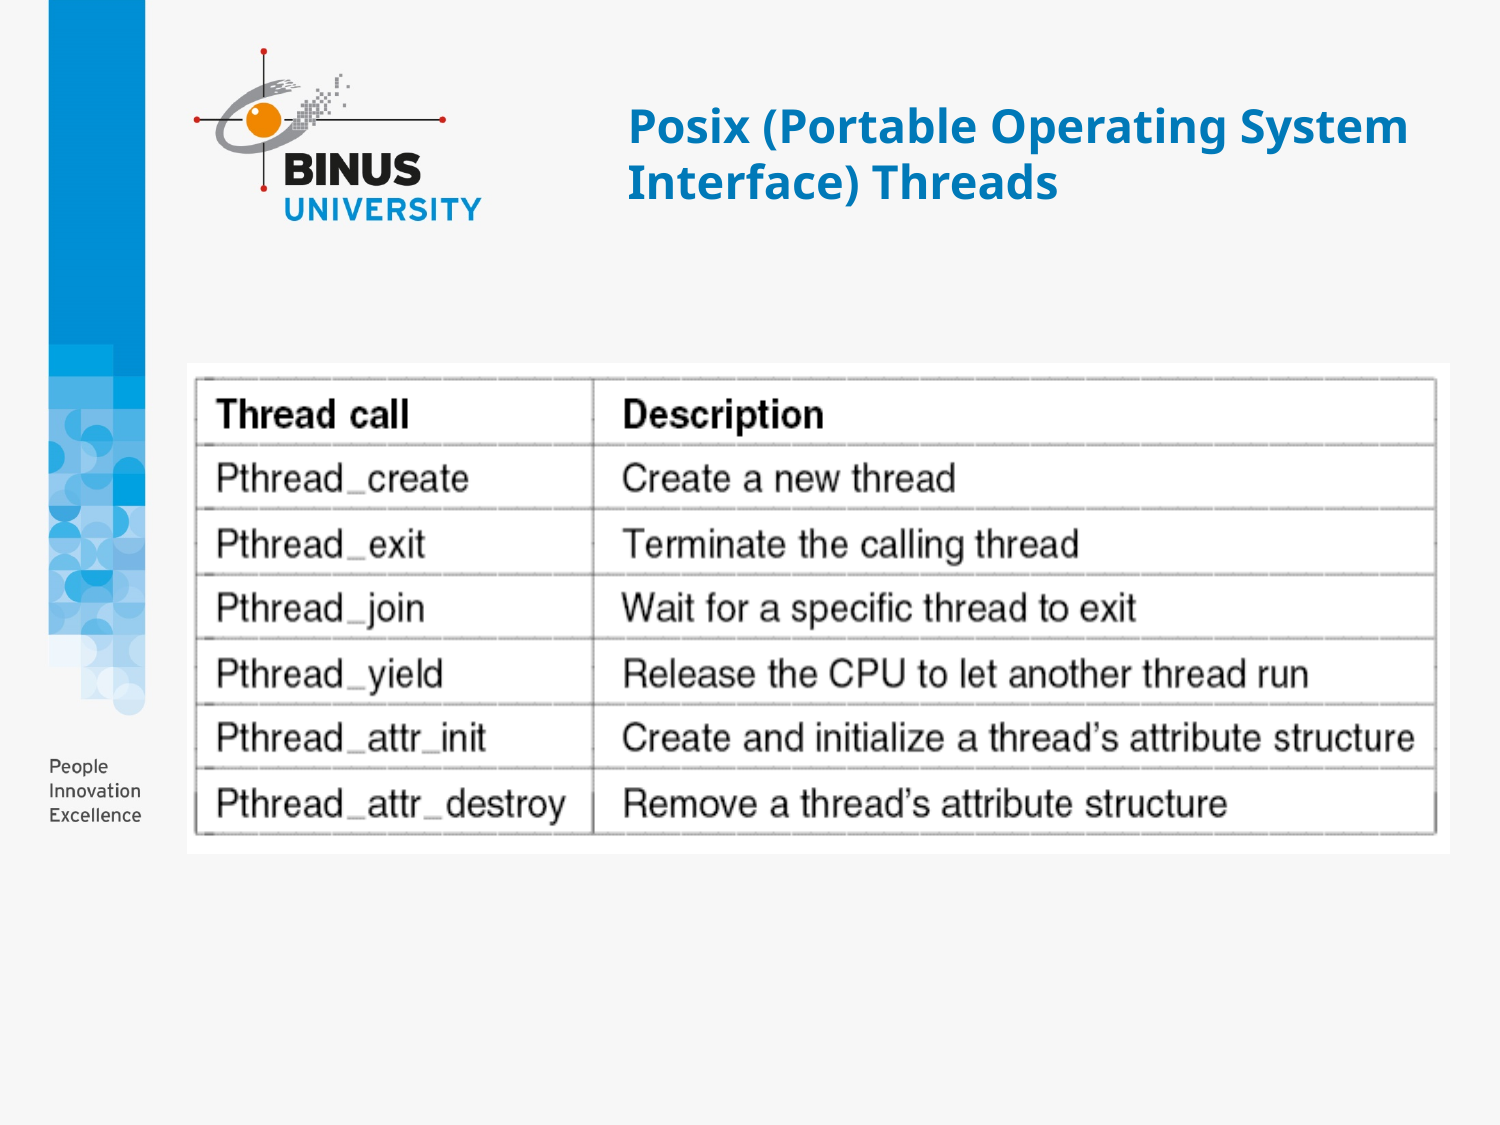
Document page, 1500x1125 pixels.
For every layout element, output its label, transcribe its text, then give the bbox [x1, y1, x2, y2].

title Posix (Portable Operating System Interface) Threads [612, 87, 1438, 218]
picture [0, 0, 1500, 855]
